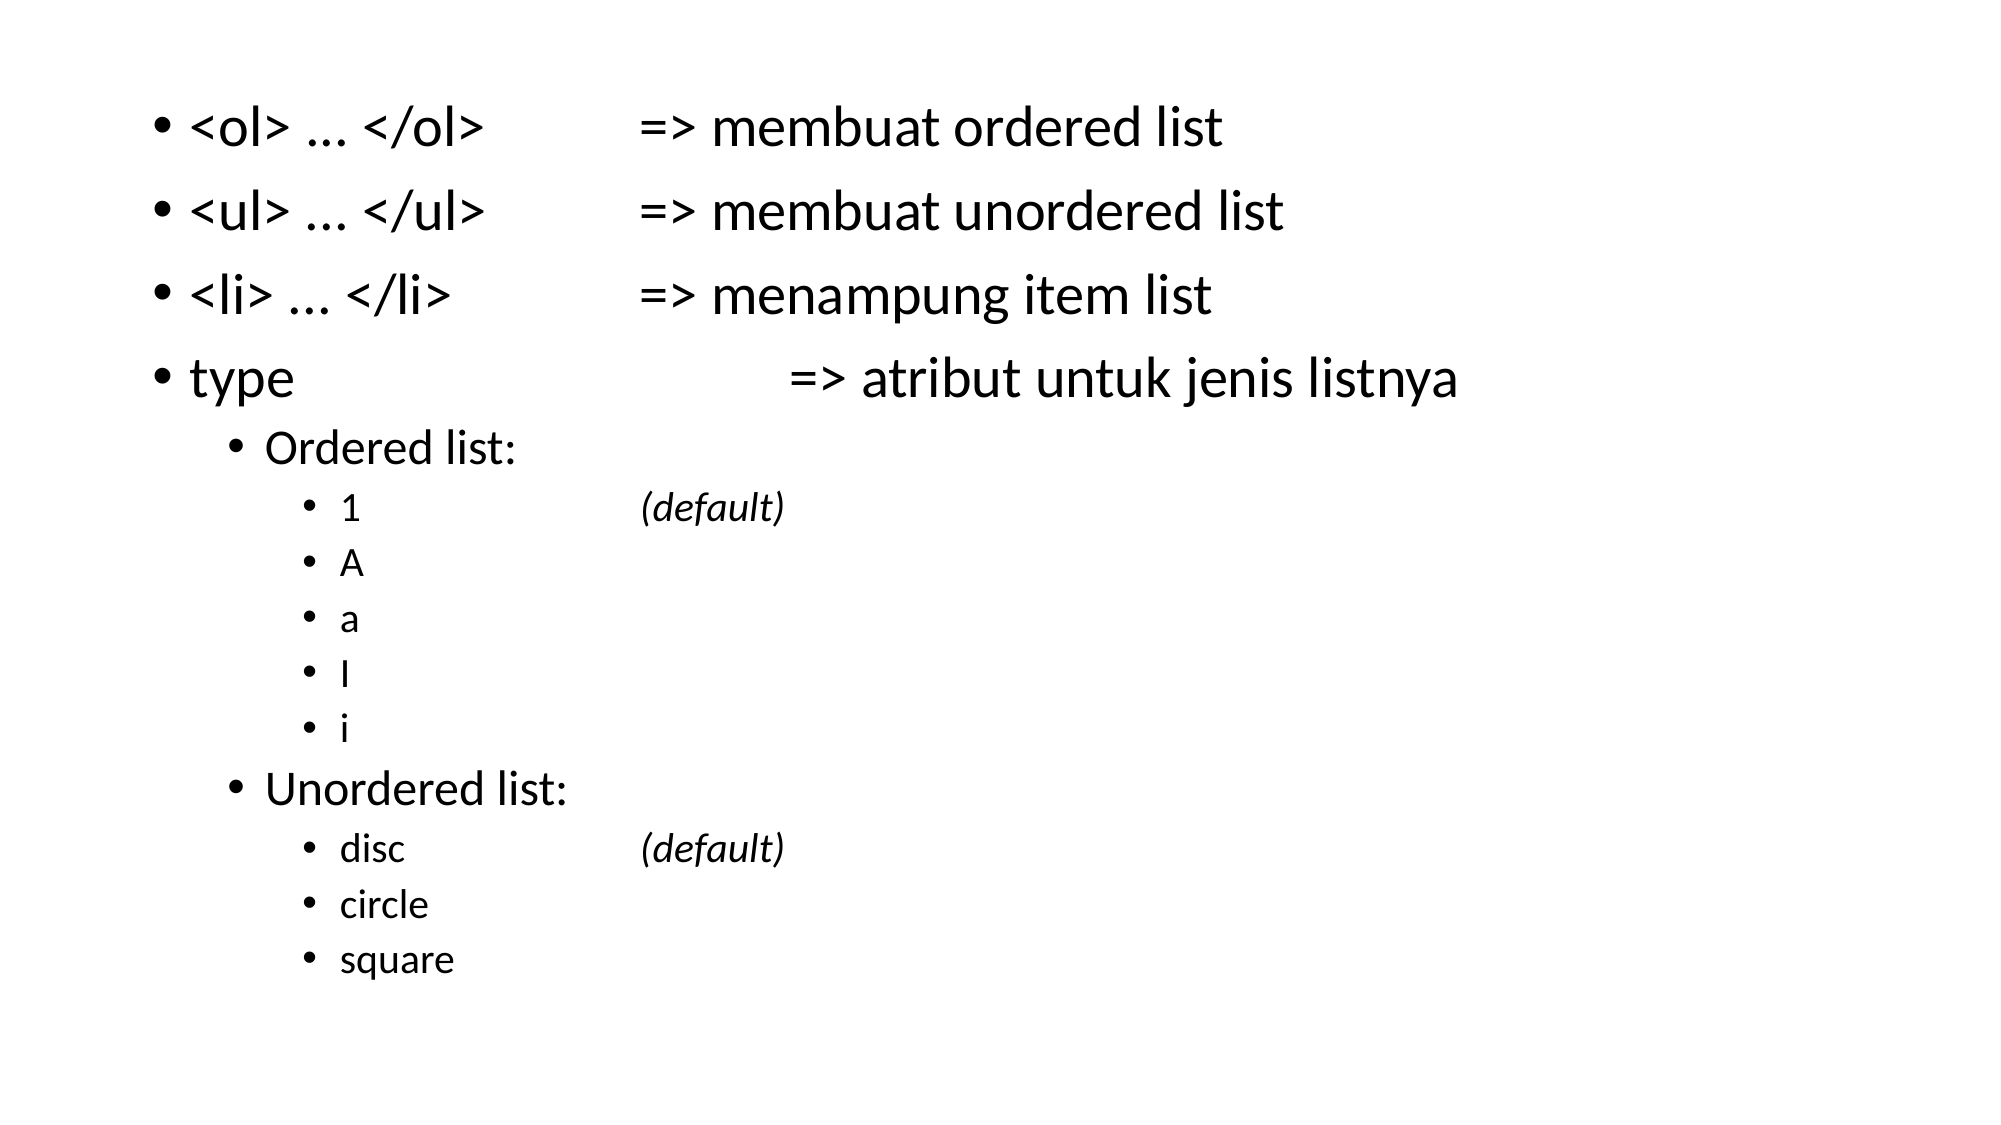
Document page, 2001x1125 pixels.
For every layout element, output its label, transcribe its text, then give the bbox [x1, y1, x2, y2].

list <ol> ... </ol> => membuat ordered list <ul> ... </ul> => membuat unordered list <li> ... </li> => menampung item list type => atribut untuk jenis listnya Ordered list: 1 (default) A a I i Unordered list: disc (default) circle square [137, 88, 1863, 1014]
